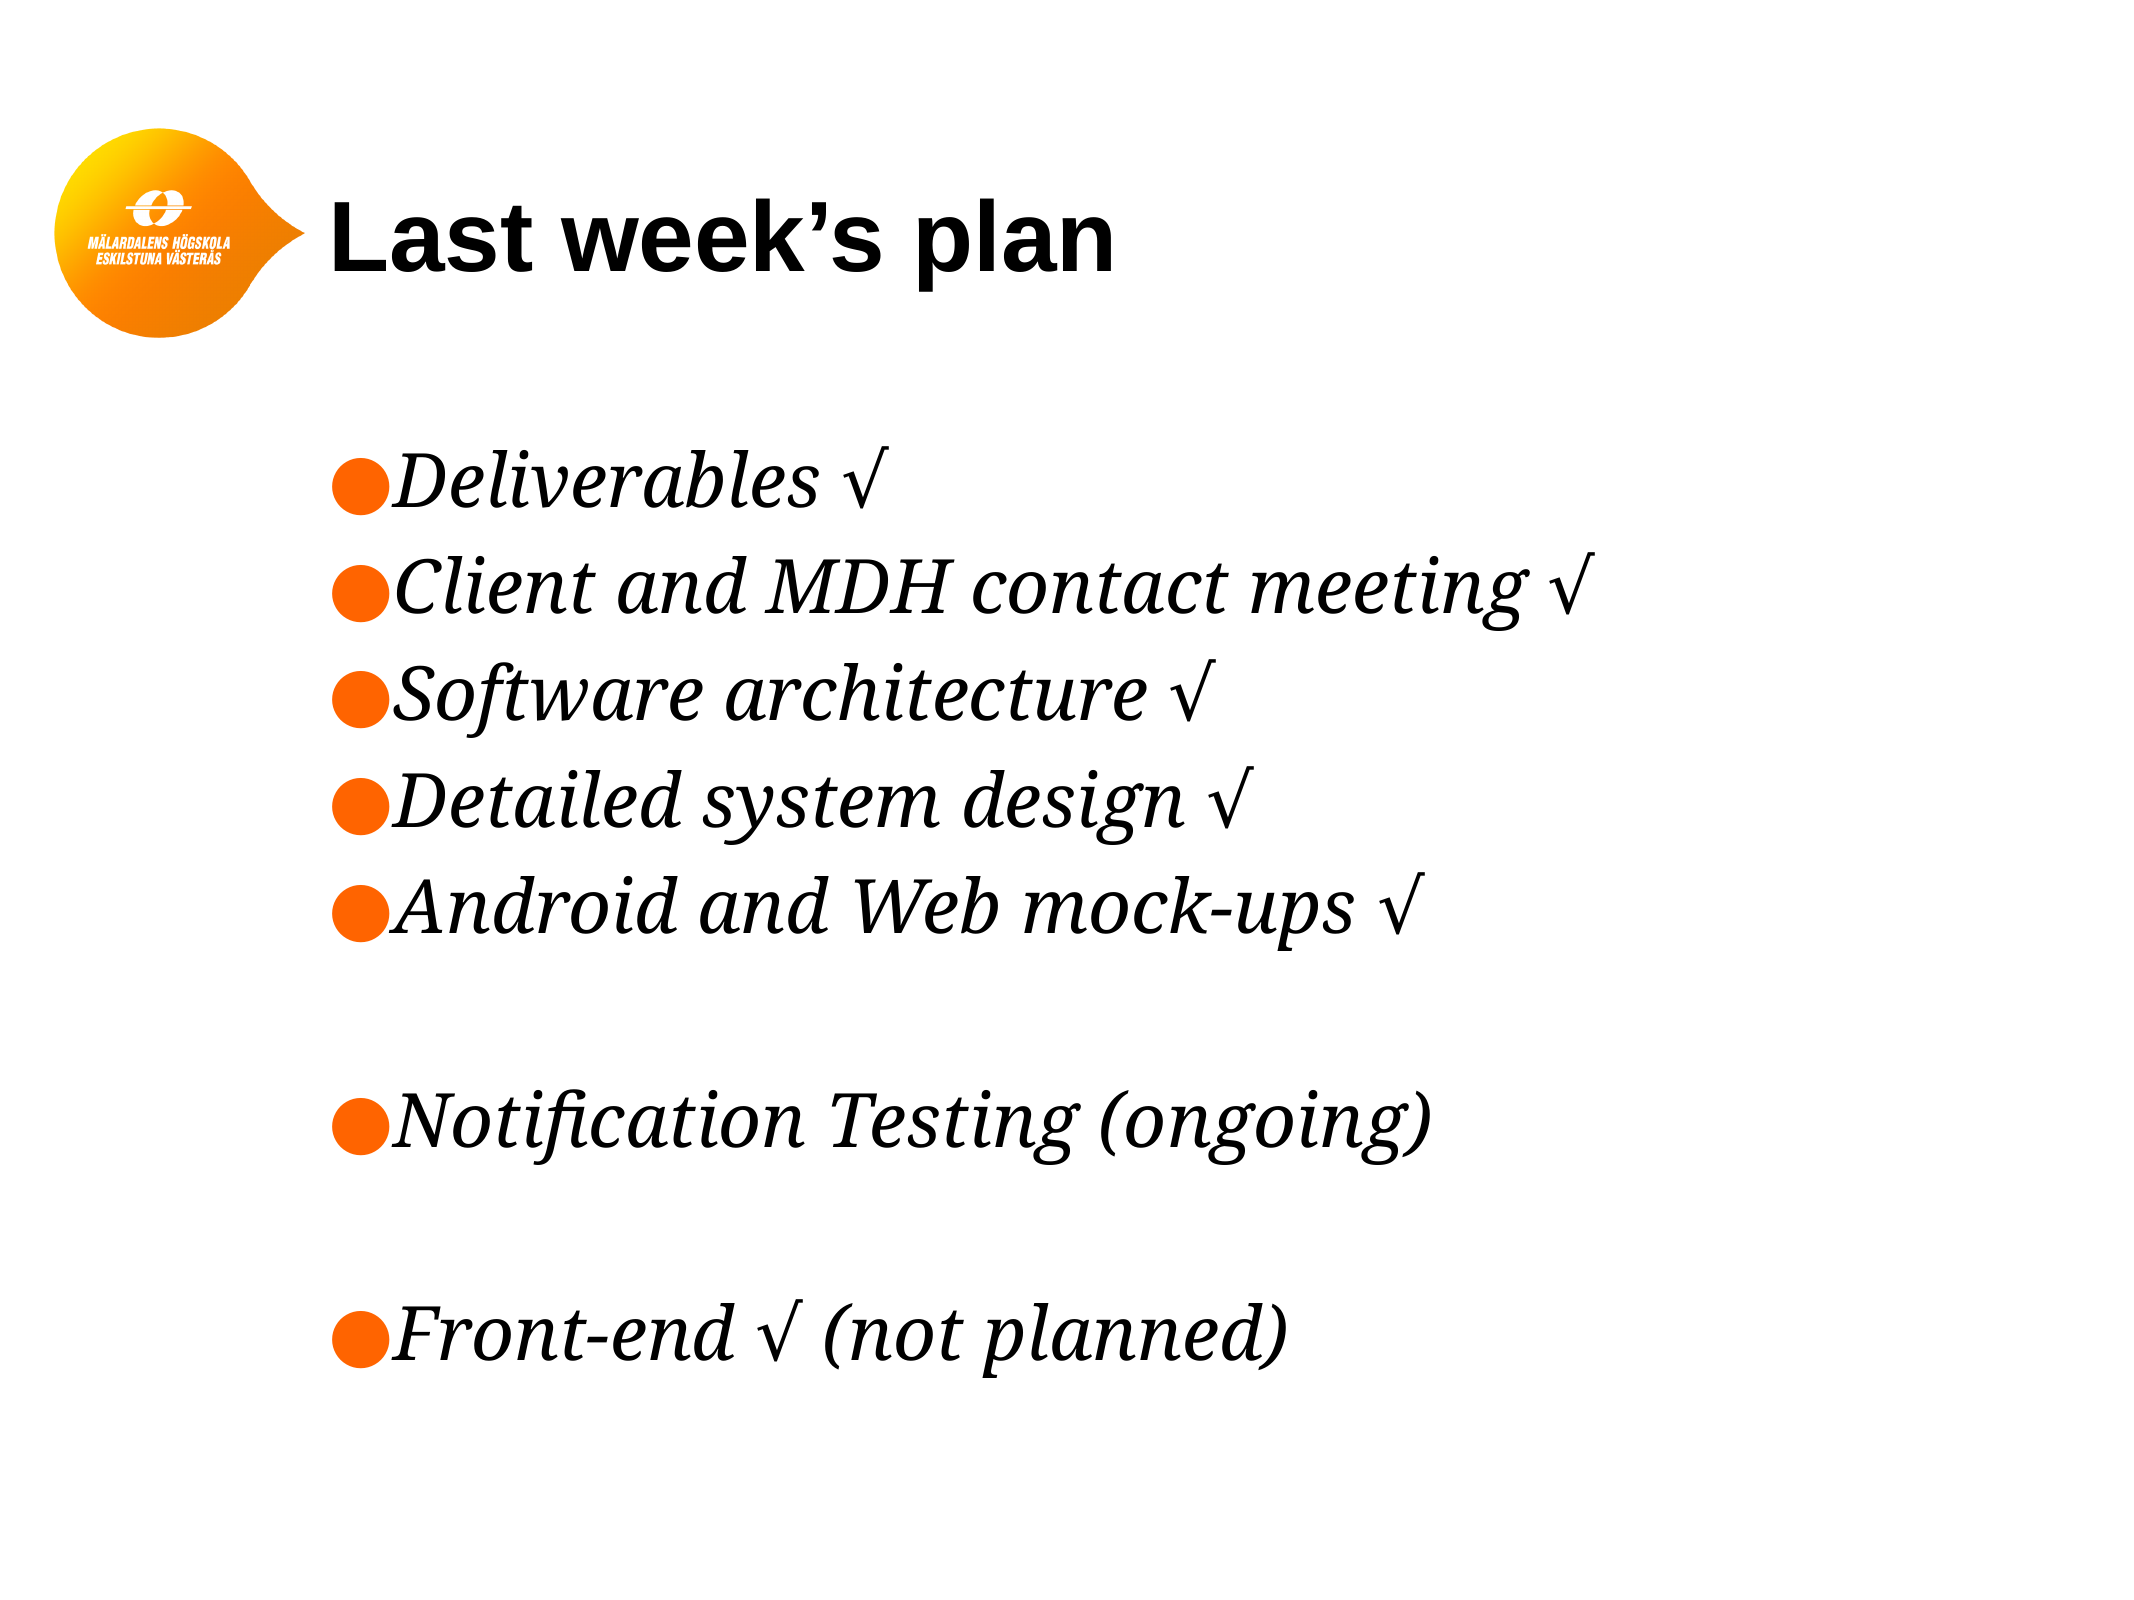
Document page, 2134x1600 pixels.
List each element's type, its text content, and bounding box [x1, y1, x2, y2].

picture [54, 128, 305, 338]
list Deliverables √ Client and MDH contact meeting √ Software architecture √ Detailed system design √ Android and Web mock-ups √ Notification Testing (ongoing) Front-end √ (not planned) [313, 425, 1689, 1275]
title Last week’s plan [313, 153, 1689, 310]
